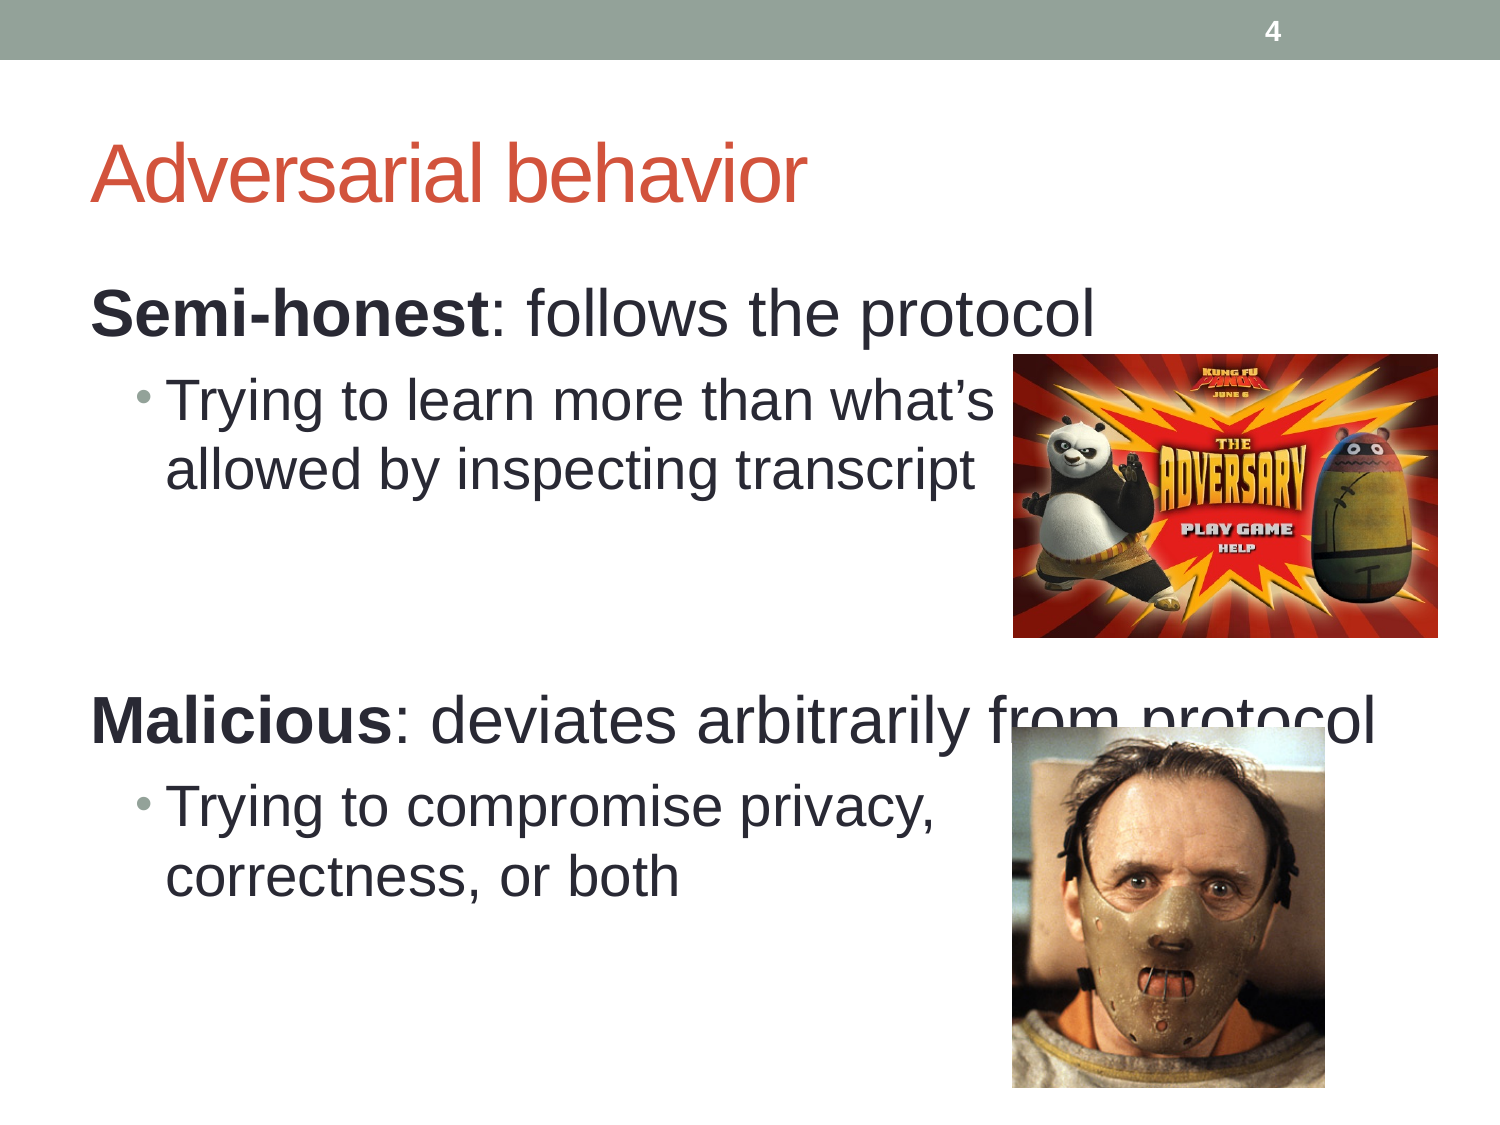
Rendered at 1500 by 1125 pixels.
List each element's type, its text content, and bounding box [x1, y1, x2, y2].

slide_number 4 [1250, 3, 1425, 57]
picture [1013, 354, 1438, 638]
picture [1012, 727, 1326, 1088]
title Adversarial behavior [75, 87, 1425, 250]
list Semi-honest: follows the protocol Trying to learn more than what’s allowed by inspecting transcript Malicious: deviates arbitrarily from protocol Trying to compromise privacy, correctness, or both [75, 262, 1425, 1063]
